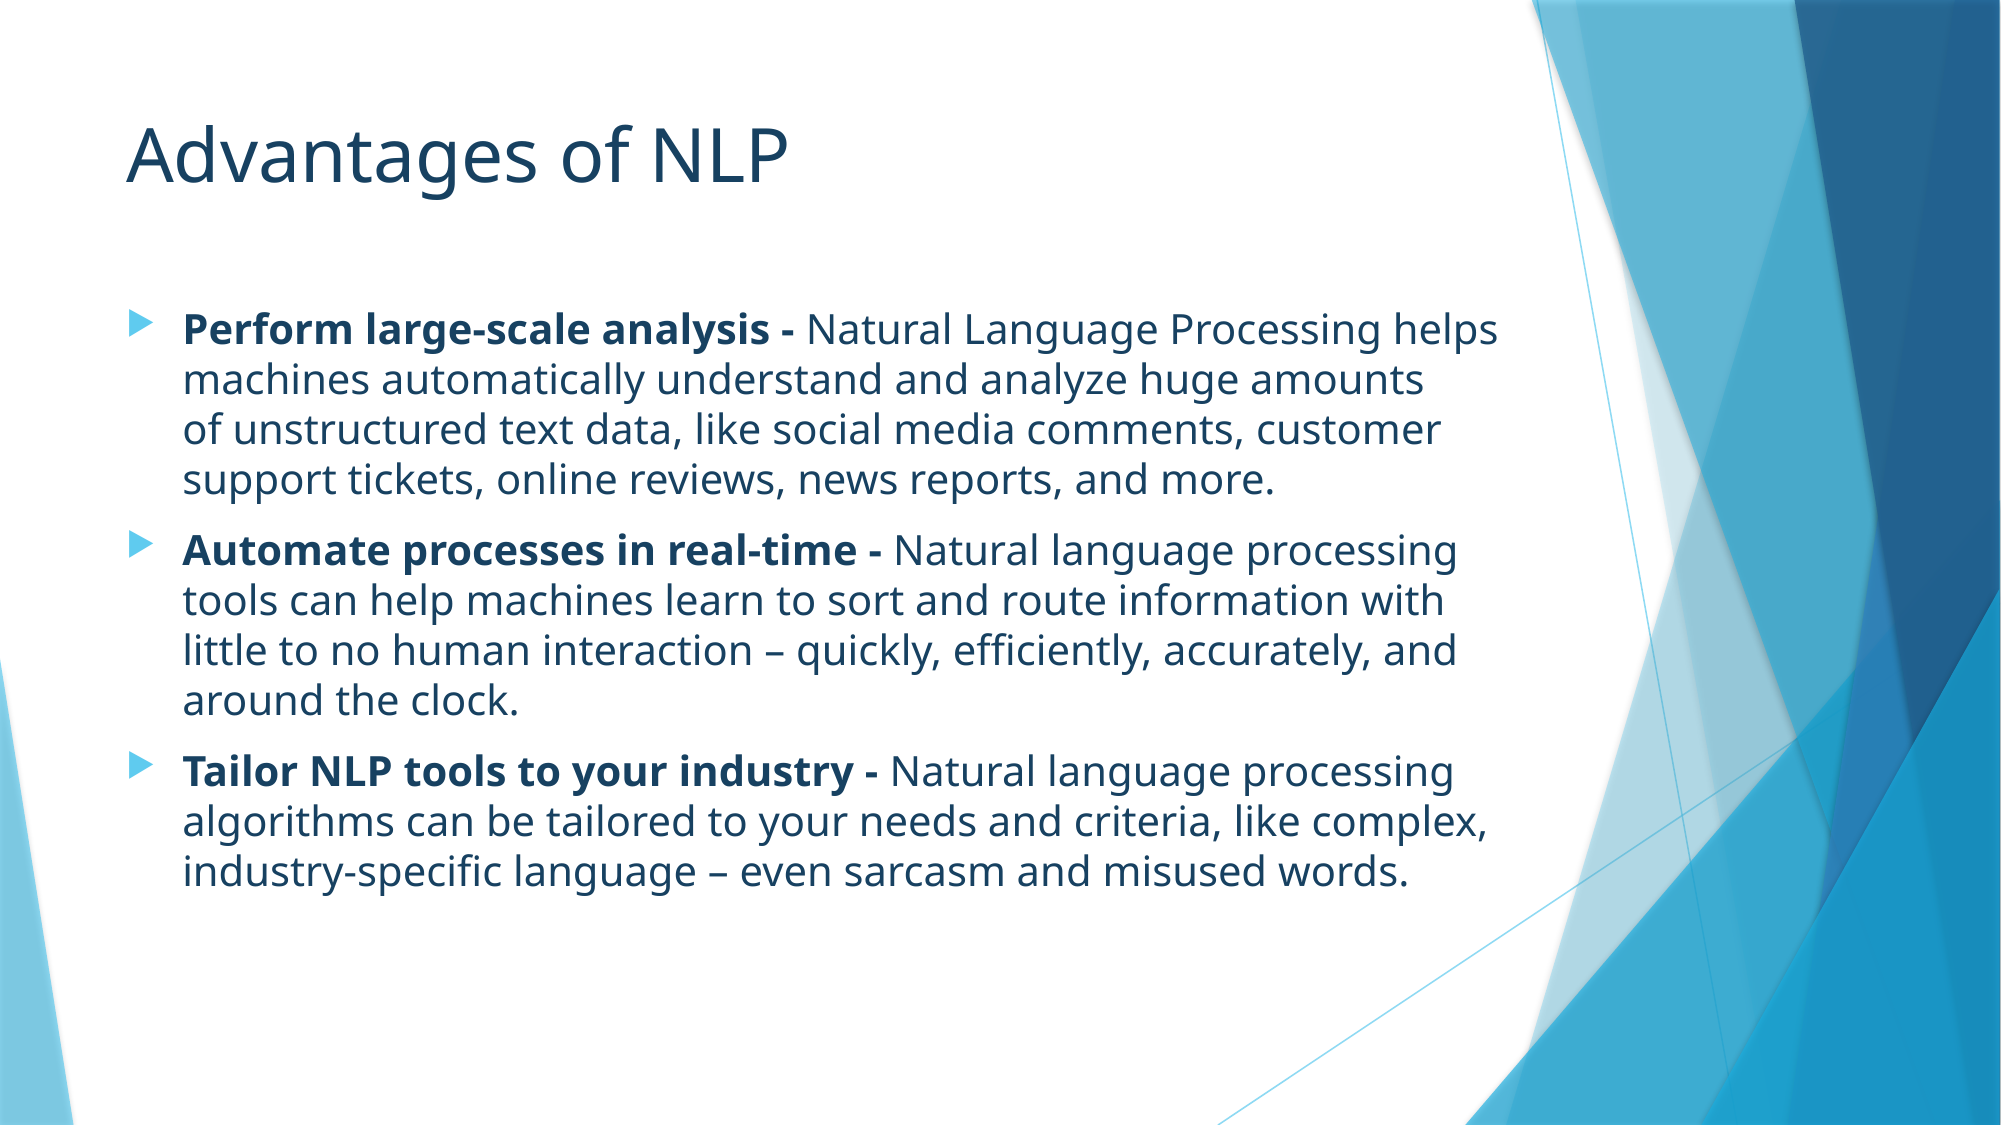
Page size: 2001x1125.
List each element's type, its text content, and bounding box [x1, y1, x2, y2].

title Advantages of NLP [111, 99, 1522, 295]
list Perform large-scale analysis - Natural Language Processing helps machines automatically understand and analyze huge amounts of unstructured text data, like social media comments, customer support tickets, online reviews, news reports, and more. Automate processes in real-time - Natural language processing tools can help machines learn to sort and route information with little to no human interaction – quickly, efficiently, accurately, and around the clock. Tailor NLP tools to your industry - Natural language processing algorithms can be tailored to your needs and criteria, like complex, industry-specific language – even sarcasm and misused words. [111, 295, 1522, 932]
